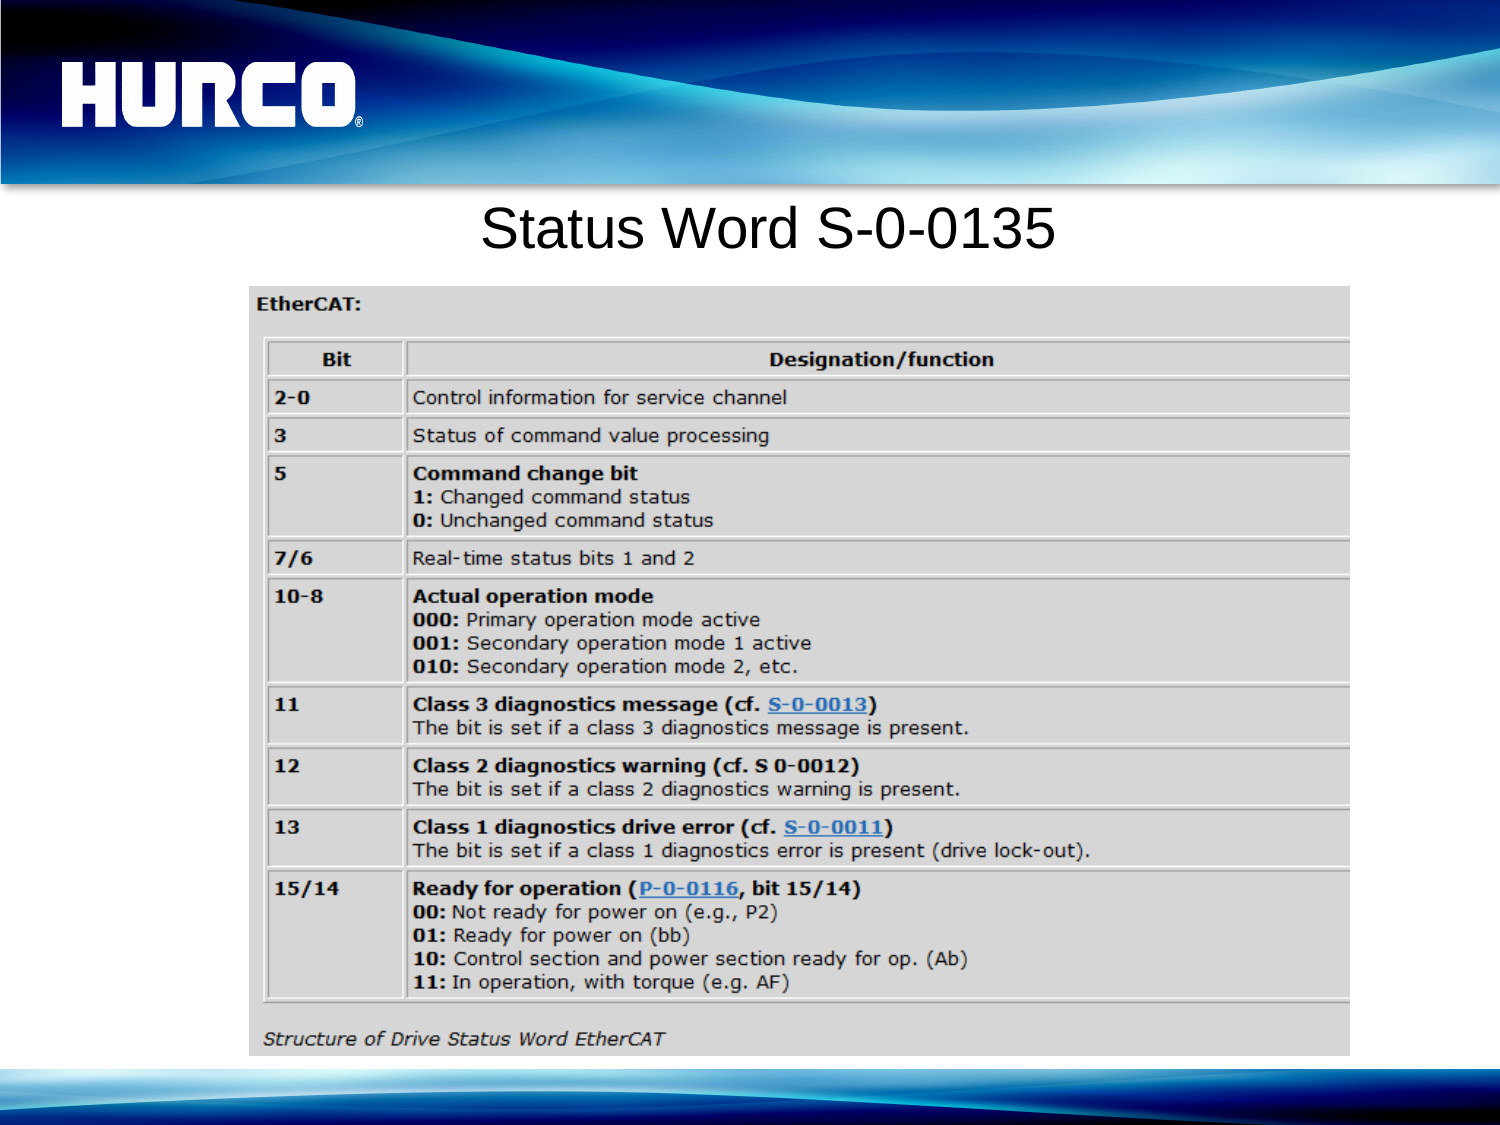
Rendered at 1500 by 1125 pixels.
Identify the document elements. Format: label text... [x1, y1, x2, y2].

picture [2, 0, 1500, 184]
picture [249, 285, 1351, 1057]
title Status Word S-0-0135 [149, 162, 1388, 288]
picture [0, 1069, 1500, 1125]
